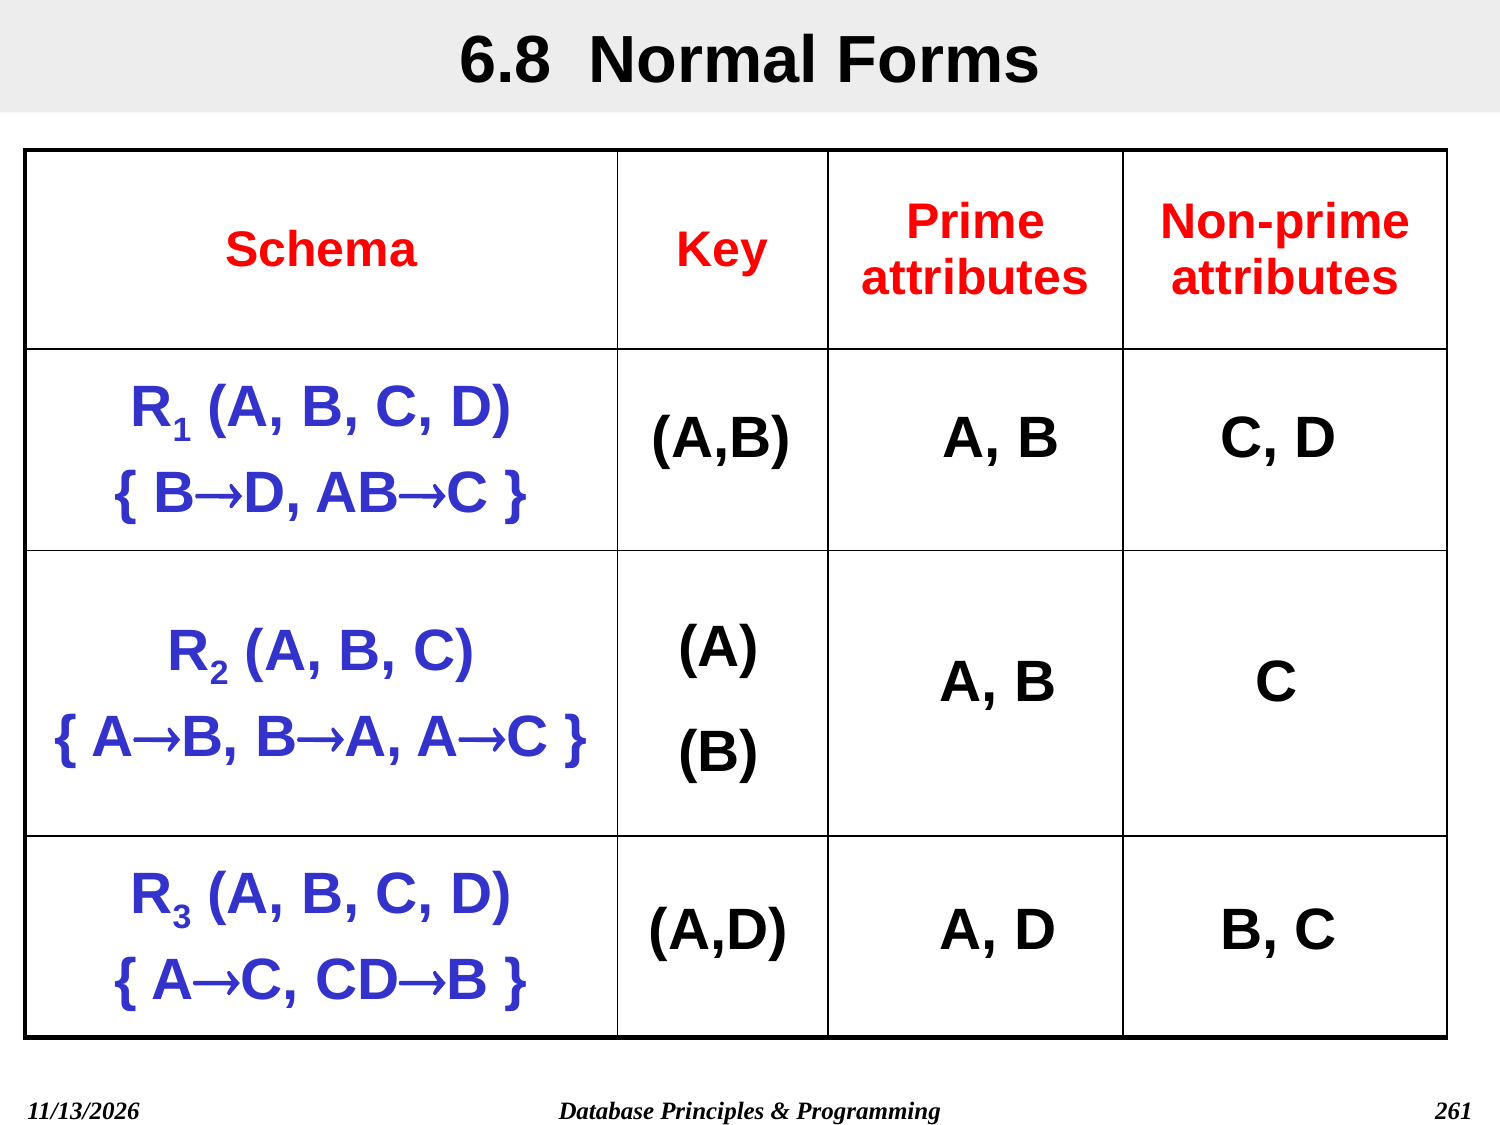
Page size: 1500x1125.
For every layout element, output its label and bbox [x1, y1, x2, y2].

text_box [1185, 636, 1367, 721]
table_header [618, 152, 827, 348]
table_cell [27, 551, 617, 835]
table_header [27, 152, 617, 348]
table_header [829, 152, 1122, 348]
table_cell [618, 551, 827, 835]
text_box [907, 636, 1090, 721]
table_cell [618, 837, 827, 1035]
table_cell [1124, 350, 1446, 550]
table_header [1124, 152, 1446, 348]
text_box [1174, 1087, 1488, 1125]
table_cell [1124, 837, 1446, 1035]
text_box [630, 391, 813, 477]
table_cell [27, 837, 617, 1035]
title [0, 0, 1500, 113]
text_box [627, 565, 810, 791]
table_cell [1124, 551, 1446, 835]
text_box [910, 391, 1092, 477]
text_box [1187, 883, 1370, 969]
table_cell [829, 837, 1122, 1035]
table_cell [829, 551, 1122, 835]
table_cell [618, 350, 827, 550]
text_box [907, 883, 1090, 969]
text_box [12, 1087, 325, 1125]
table_cell [27, 350, 617, 550]
text_box [425, 1087, 1075, 1125]
table_cell [829, 350, 1122, 550]
text_box [1187, 391, 1370, 477]
text_box [627, 883, 810, 969]
